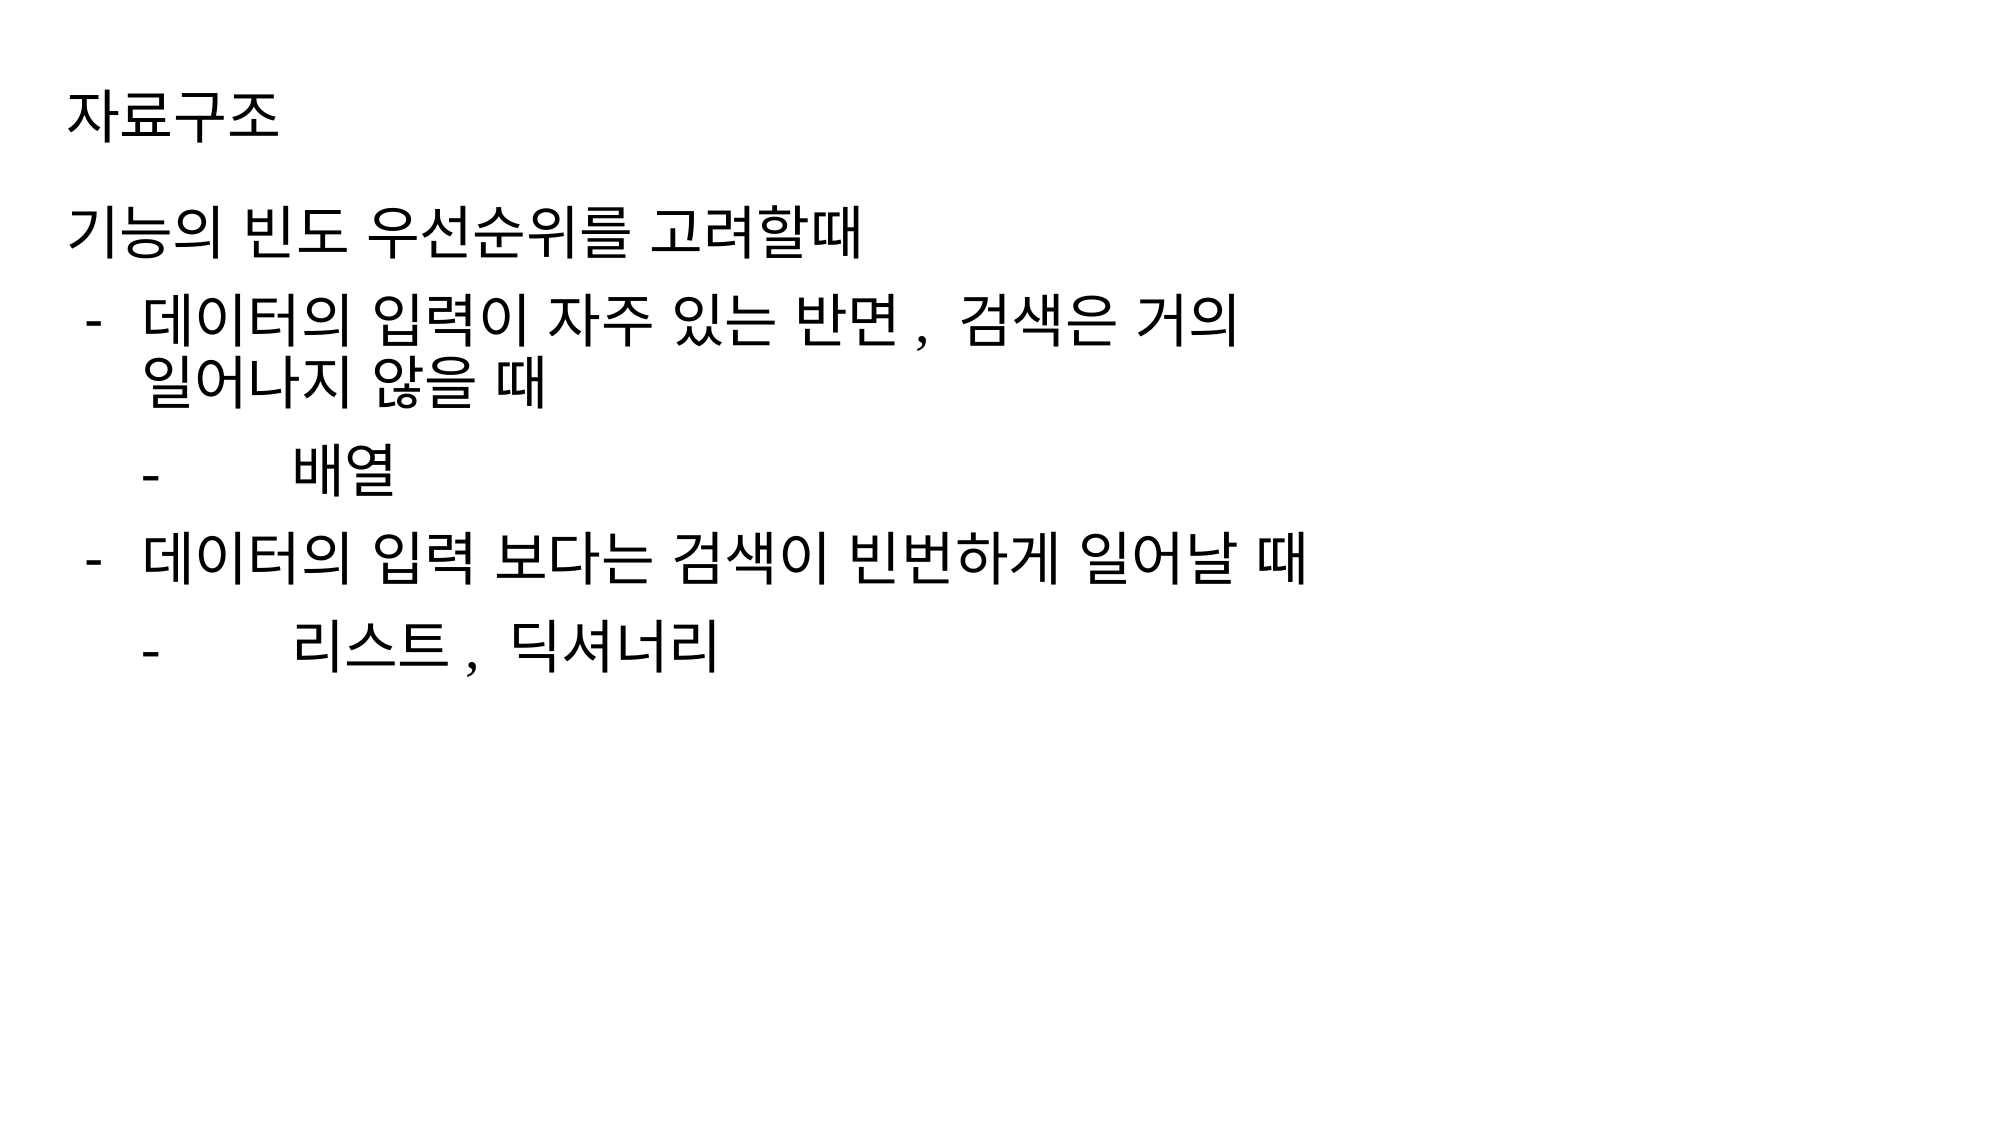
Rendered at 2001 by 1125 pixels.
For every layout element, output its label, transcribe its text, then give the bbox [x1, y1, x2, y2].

list 기능의 빈도 우선순위를 고려할때 데이터의 입력이 자주 있는 반면, 검색은 거의 일어나지 않을 때 - 배열 데이터의 입력 보다는 검색이 빈번하게 일어날 때 - 리스트, 딕셔너리 [51, 189, 1449, 750]
title 자료구조 [51, 72, 1449, 167]
